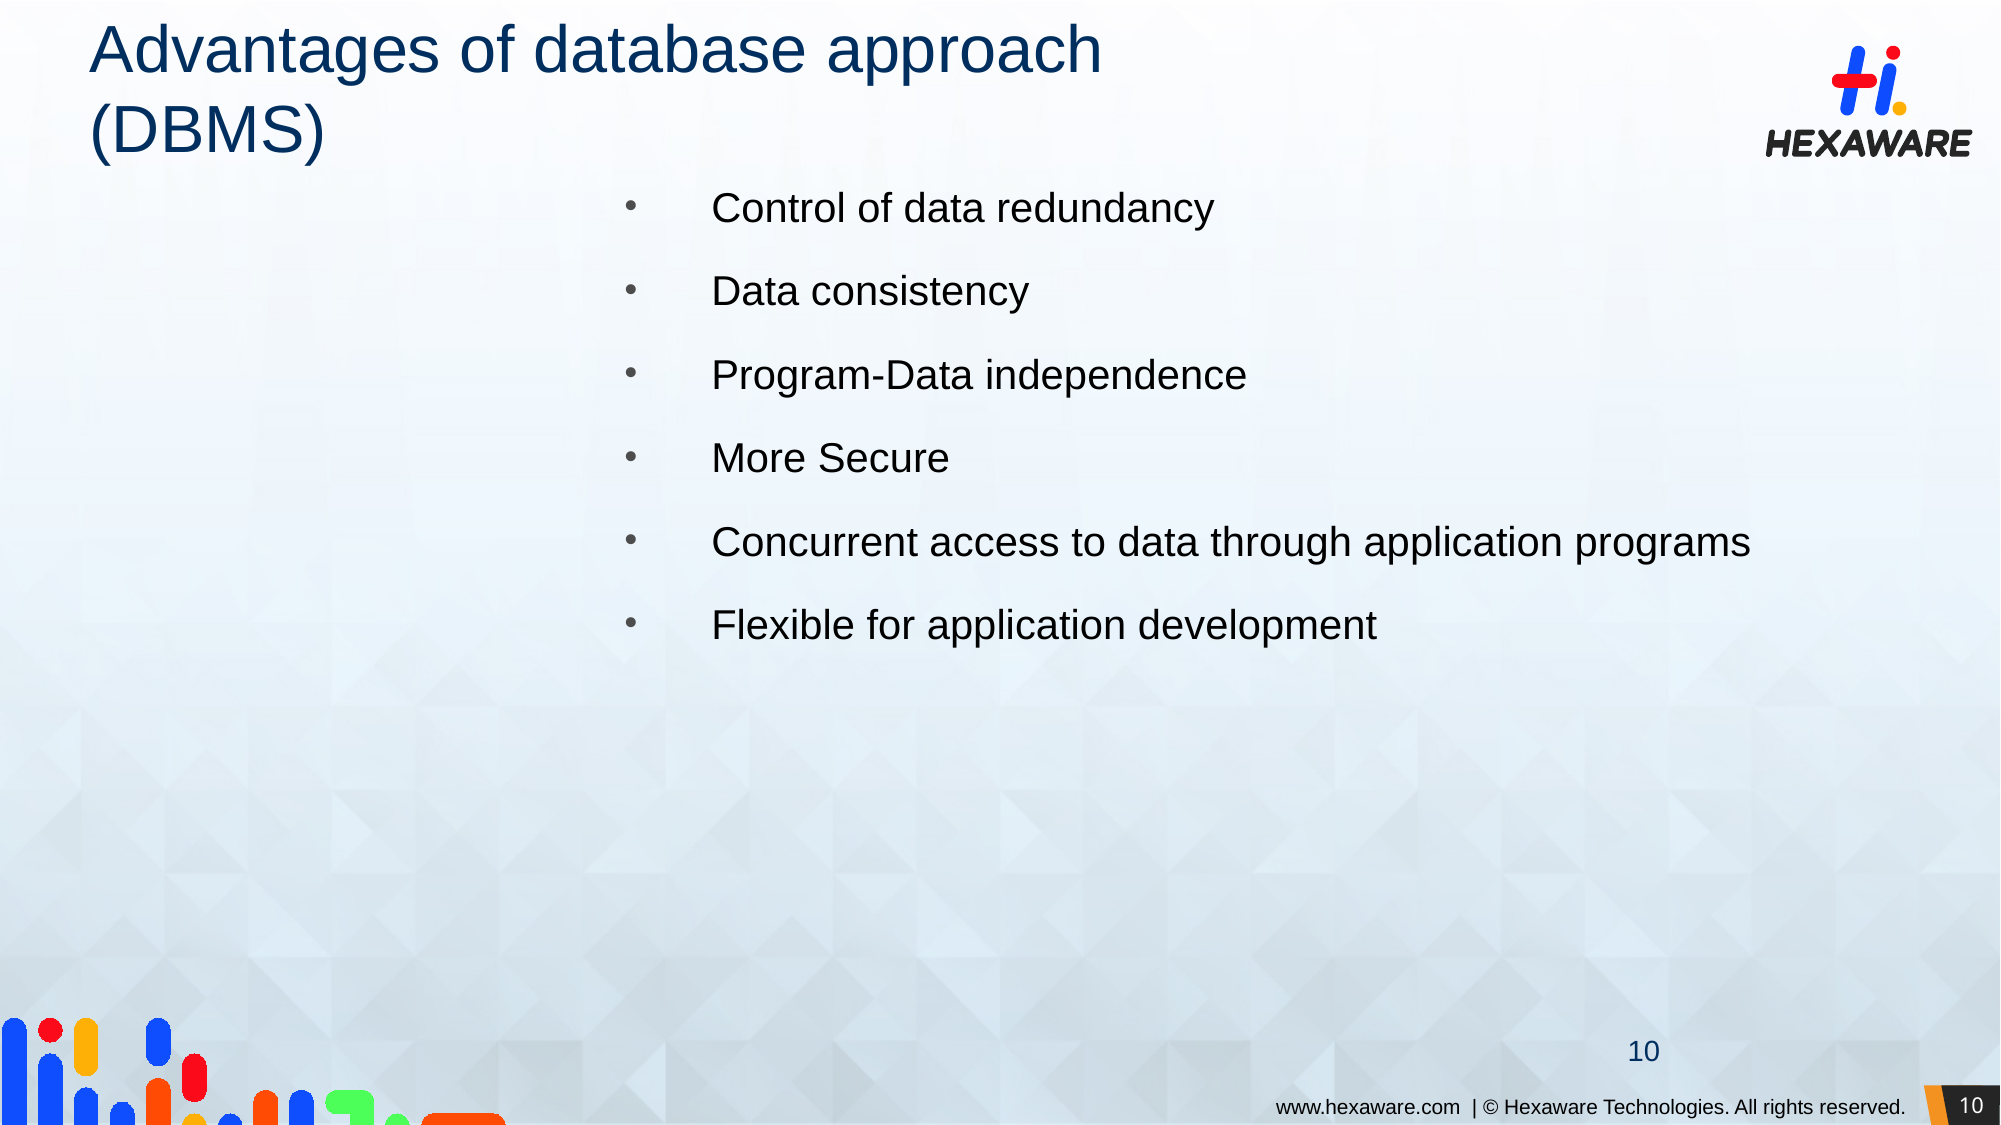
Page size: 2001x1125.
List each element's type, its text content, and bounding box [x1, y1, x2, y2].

text_box 10 [1325, 1024, 1675, 1103]
picture [0, 0, 2001, 1125]
list Control of data redundancy Data consistency Program-Data independence More Secure Concurrent access to data through application programs Flexible for application development [612, 149, 2000, 1000]
title Advantages of database approach (DBMS) [78, 29, 1291, 143]
